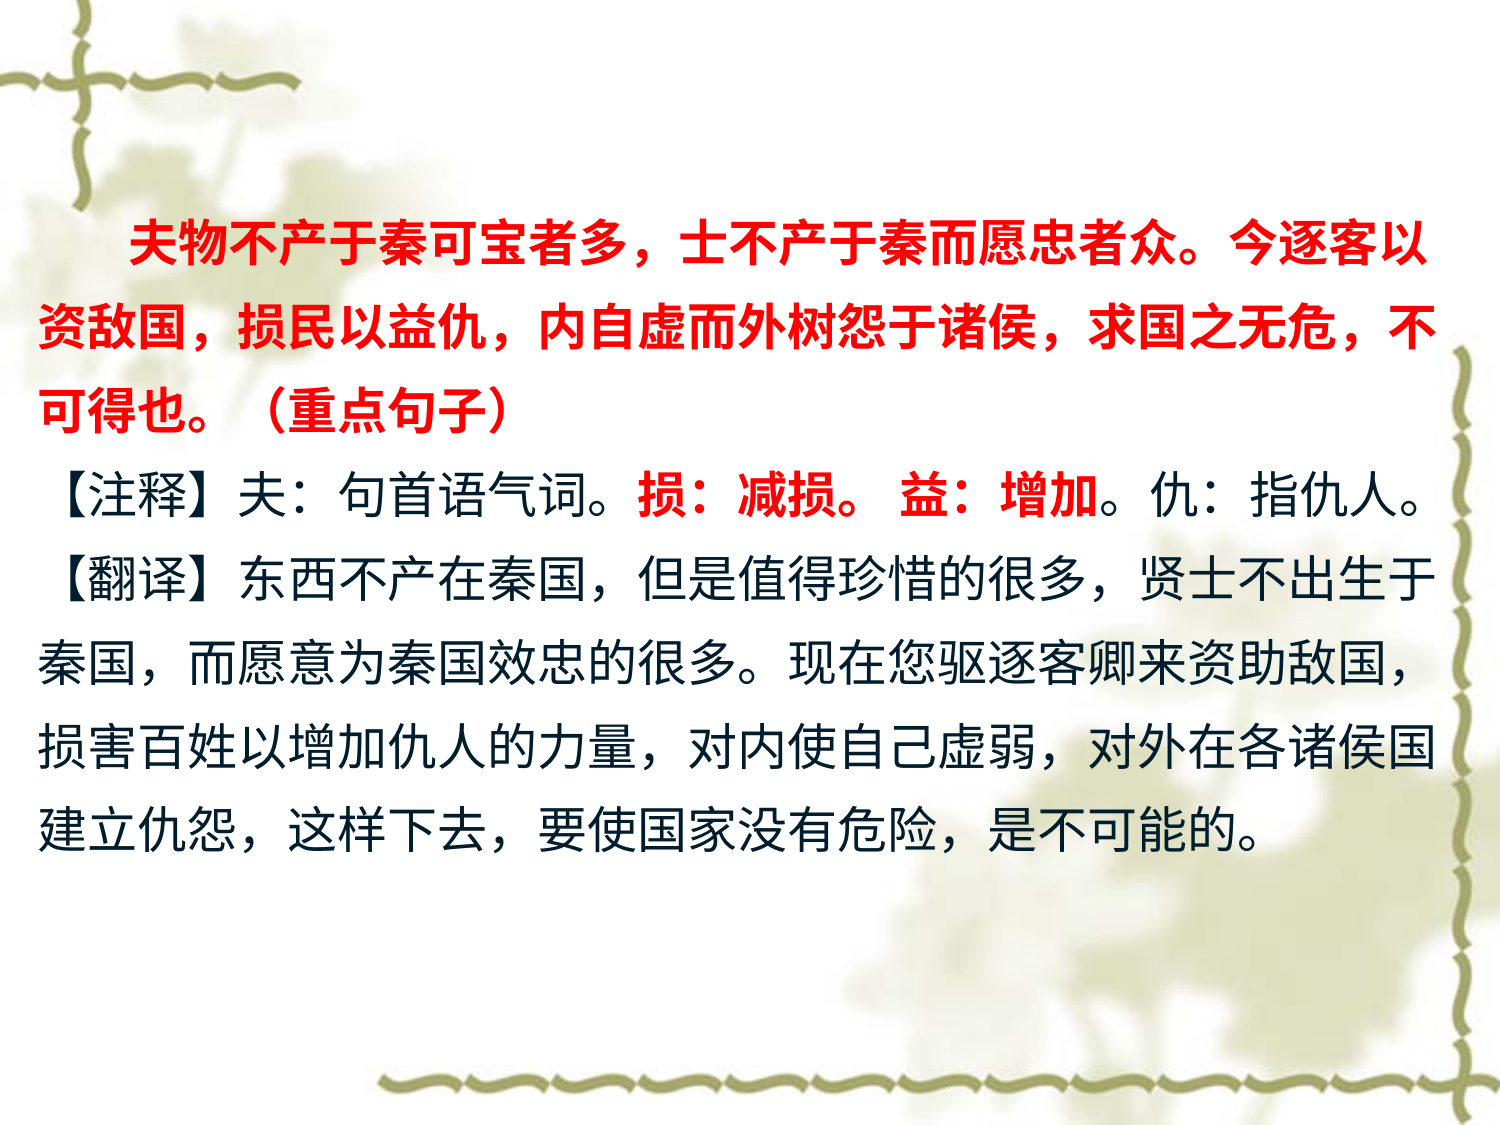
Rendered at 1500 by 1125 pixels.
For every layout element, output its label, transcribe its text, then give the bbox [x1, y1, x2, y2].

text_box 夫物不产于秦可宝者多，士不产于秦而愿忠者众。今逐客以资敌国，损民以益仇，内自虚而外树怨于诸侯，求国之无危，不可得也。（重点句子） 【注释】夫：句首语气词。损：减损。 益：增加。仇：指仇人。 【翻译】东西不产在秦国，但是值得珍惜的很多，贤士不出生于秦国，而愿意为秦国效忠的很多。现在您驱逐客卿来资助敌国，损害百姓以增加仇人的力量，对内使自己虚弱，对外在各诸侯国建立仇怨，这样下去，要使国家没有危险，是不可能的。 [23, 179, 1462, 867]
picture [0, 0, 1500, 1125]
